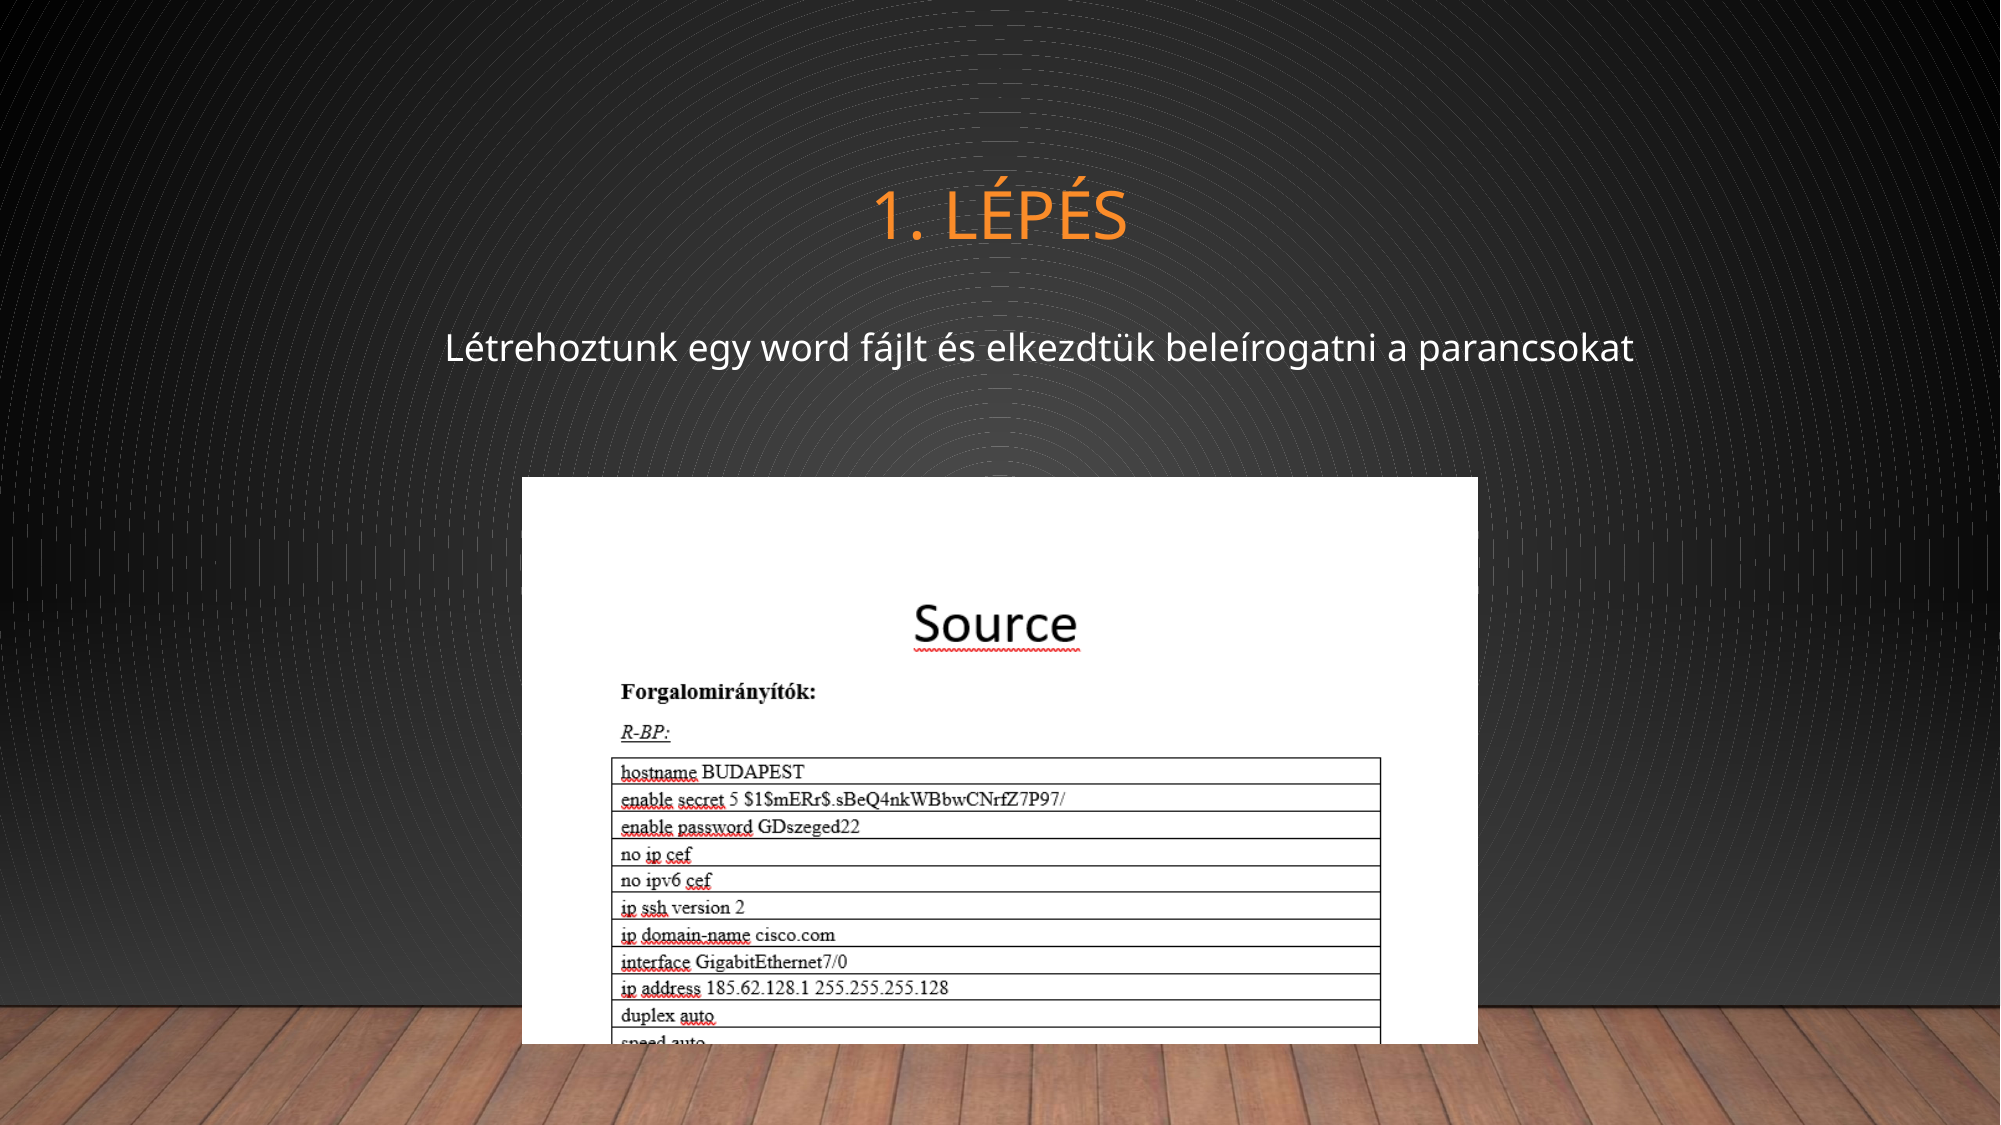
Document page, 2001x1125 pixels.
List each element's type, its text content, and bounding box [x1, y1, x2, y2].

picture [0, 1005, 2000, 1125]
title 1. Lépés [238, 131, 1763, 305]
text_box Létrehoztunk egy word fájlt és elkezdtük beleírogatni a parancsokat [429, 316, 1799, 377]
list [522, 477, 1478, 1045]
